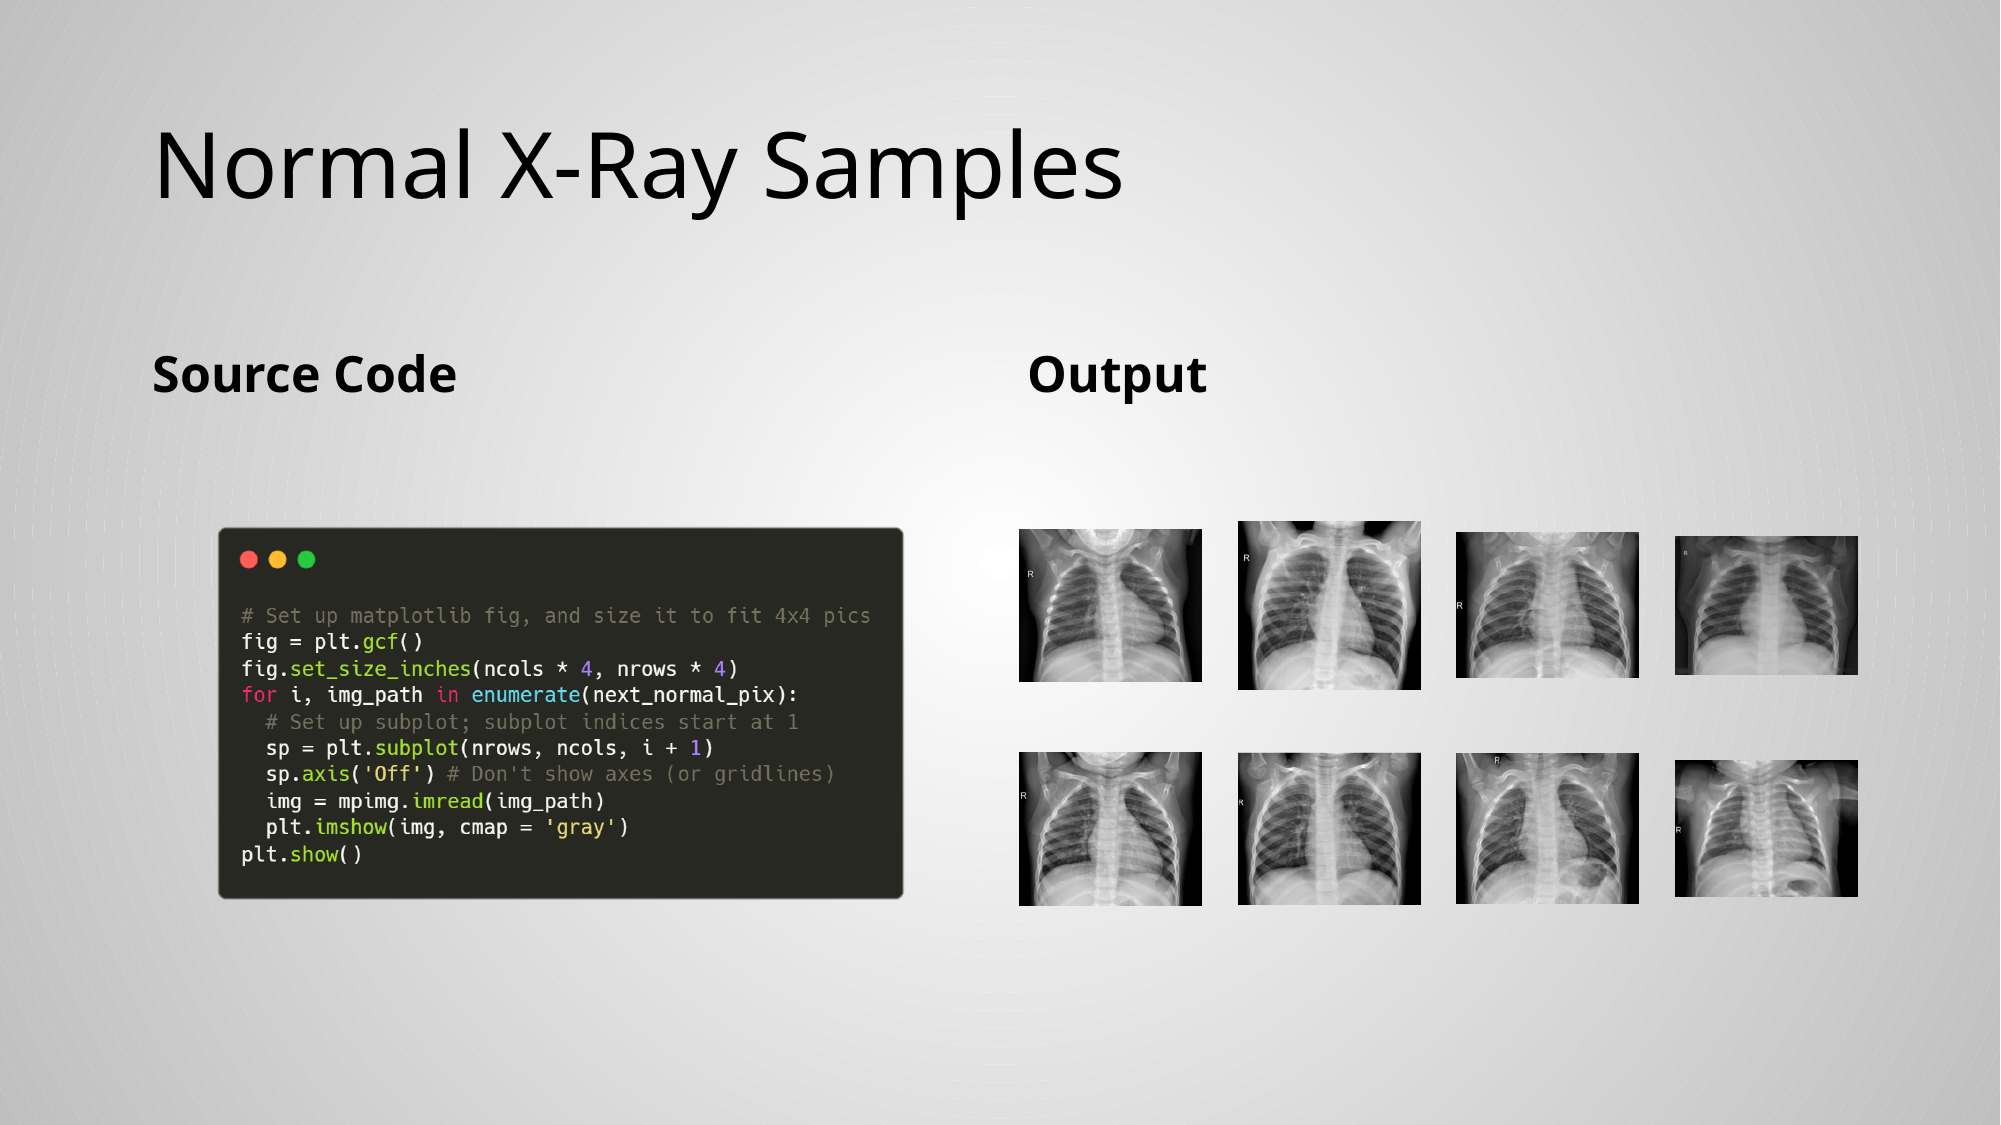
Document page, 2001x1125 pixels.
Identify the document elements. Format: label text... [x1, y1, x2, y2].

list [137, 447, 984, 979]
list Output [1012, 275, 1863, 411]
title Normal X-Ray Samples [137, 59, 1863, 278]
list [1012, 514, 1863, 912]
list Source Code [137, 275, 984, 411]
